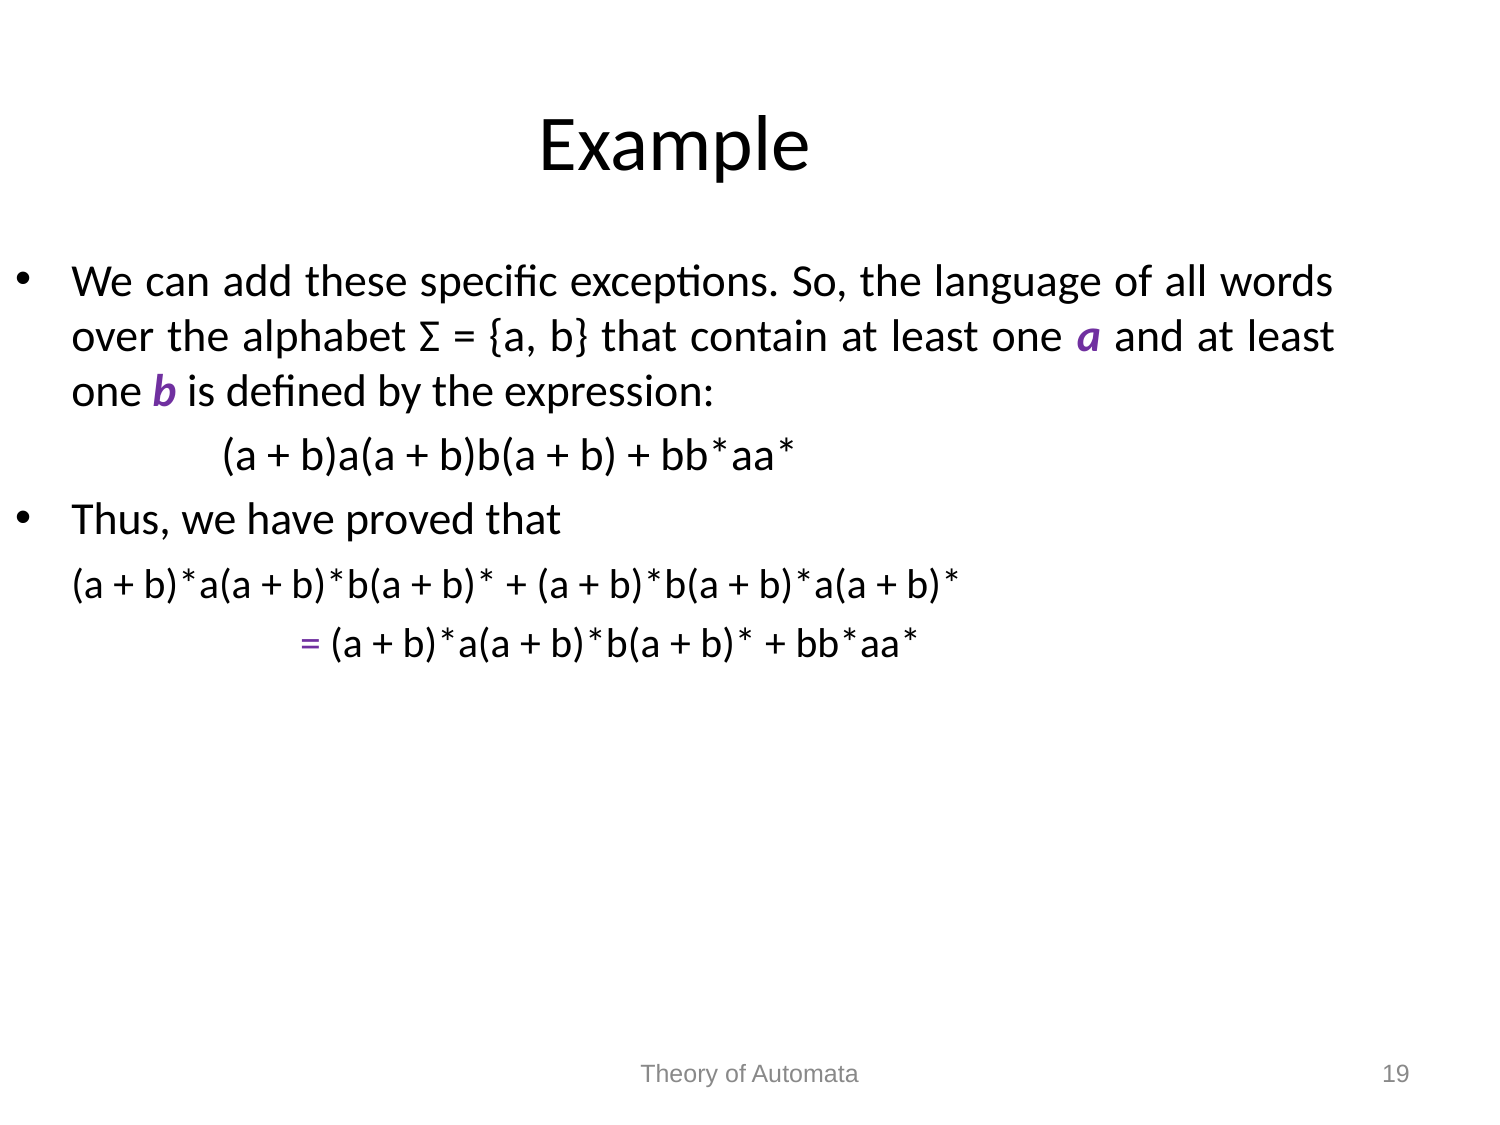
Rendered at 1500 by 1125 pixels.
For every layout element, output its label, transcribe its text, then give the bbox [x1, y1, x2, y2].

list We can add these specific exceptions. So, the language of all words over the alphabet Σ = {a, b} that contain at least one a and at least one b is defined by the expression: (a + b)a(a + b)b(a + b) + bb*aa* Thus, we have proved that (a + b)*a(a + b)*b(a + b)* + (a + b)*b(a + b)*a(a + b)* = (a + b)*a(a + b)*b(a + b)* + bb*aa* [0, 242, 1350, 986]
text_box Theory of Automata [512, 1042, 988, 1103]
text_box 19 [1074, 1042, 1425, 1103]
title Example [0, 45, 1350, 233]
